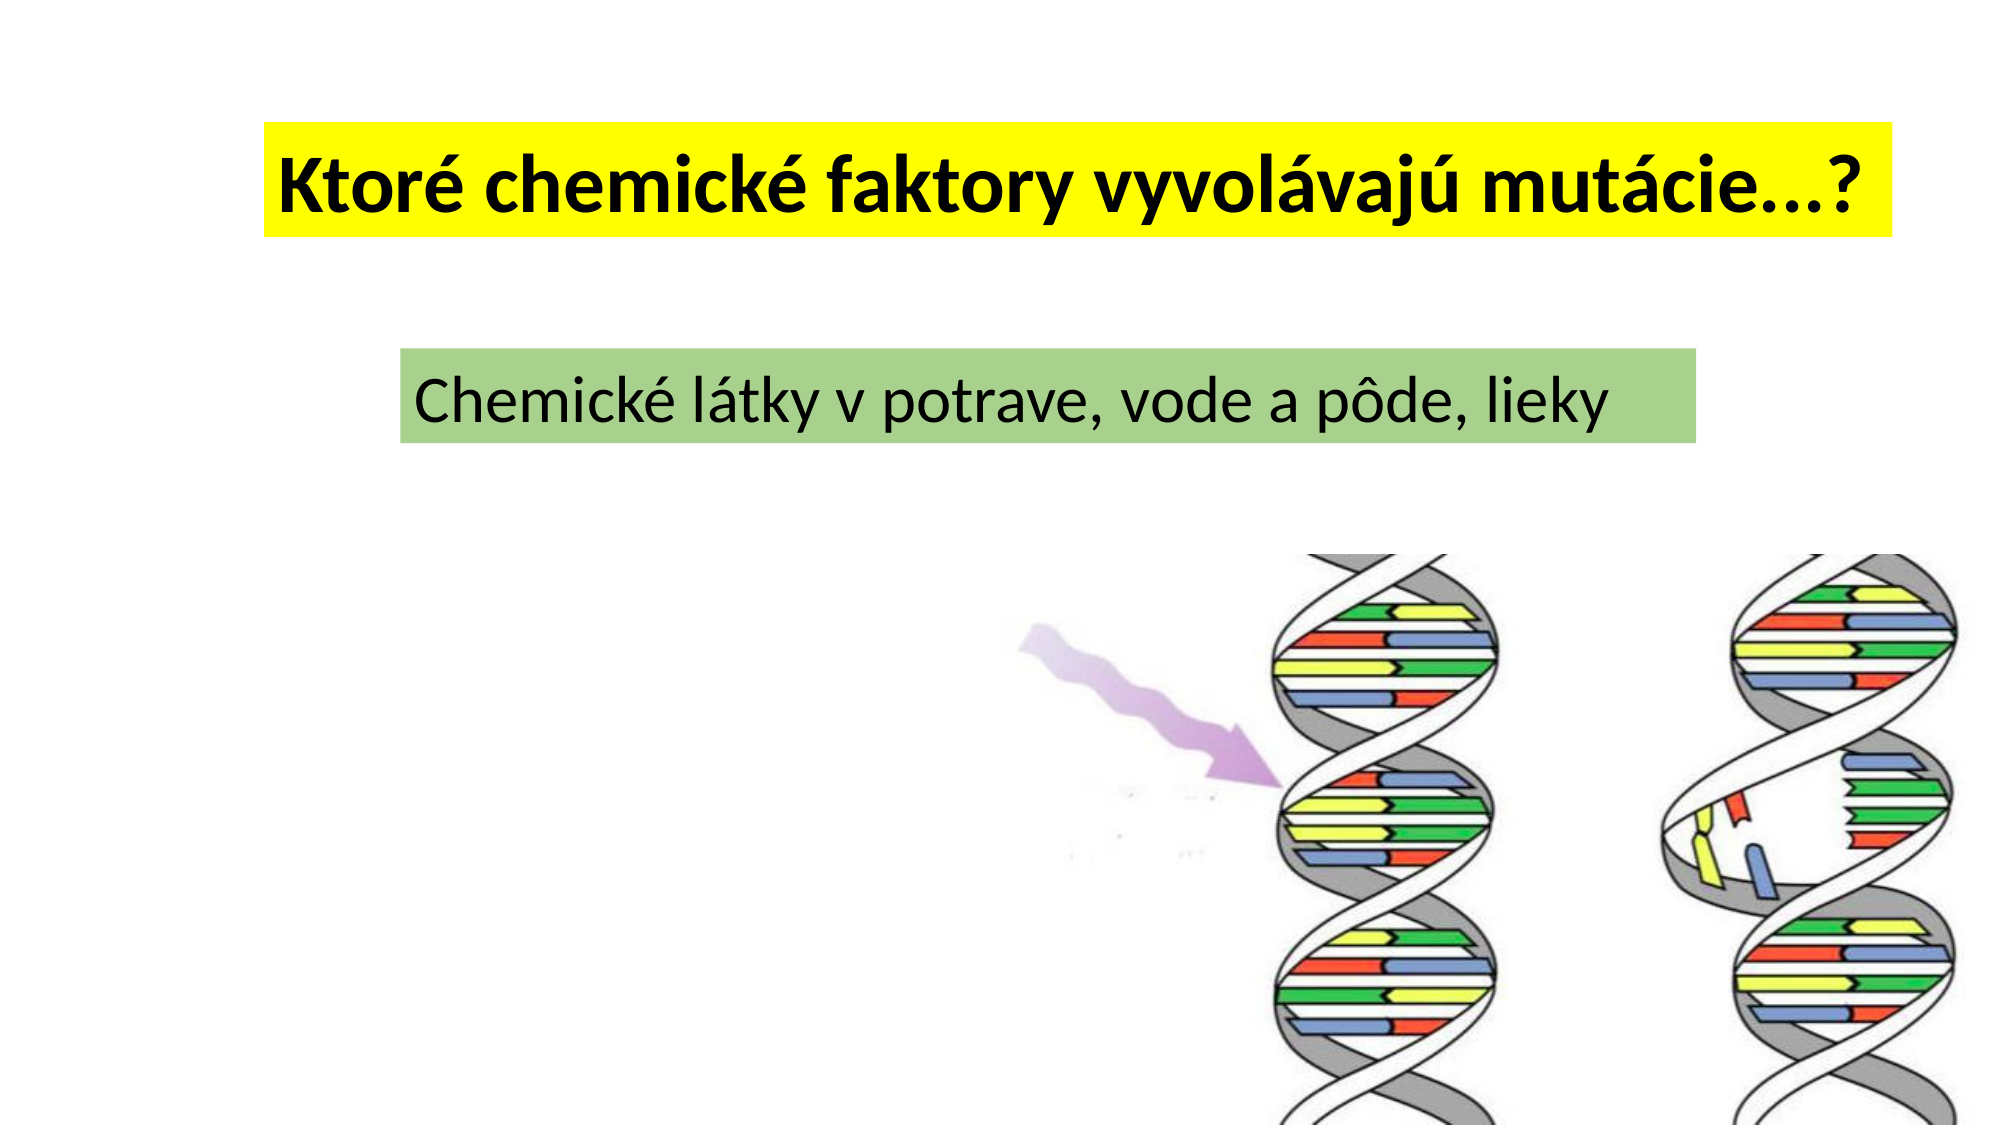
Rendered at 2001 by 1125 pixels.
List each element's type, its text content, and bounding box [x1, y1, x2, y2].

text_box Chemické látky v potrave, vode a pôde, lieky [400, 348, 1697, 444]
picture [1003, 554, 2000, 1125]
text_box Ktoré chemické faktory vyvolávajú mutácie...? [264, 122, 1893, 237]
